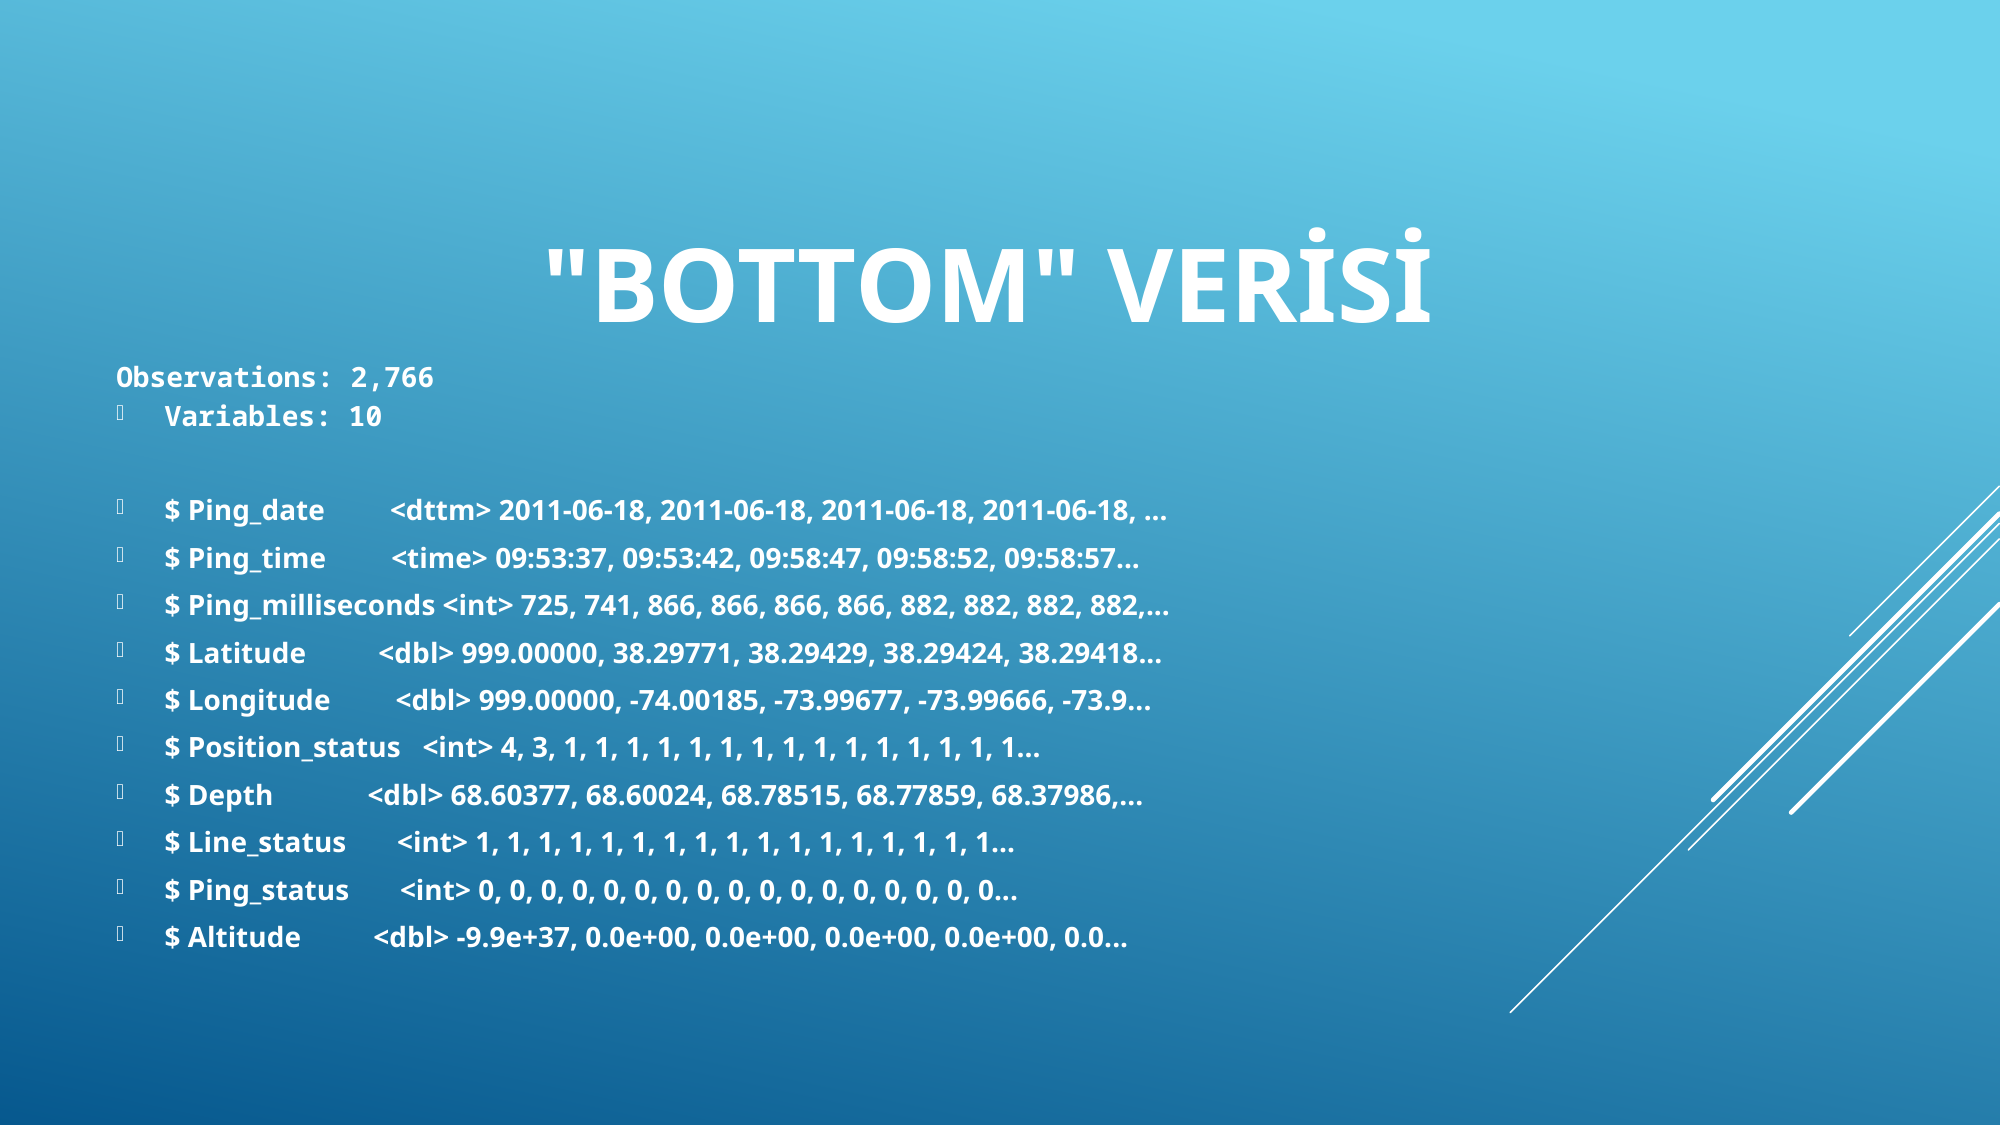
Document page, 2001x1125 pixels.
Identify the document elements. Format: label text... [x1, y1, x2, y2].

title "Bottom" verisi [527, 158, 1928, 406]
list Observations: 2,766 Variables: 10 $ Ping_date <dttm> 2011-06-18, 2011-06-18, 2011-06-18, 2011-06-18, ... $ Ping_time <time> 09:53:37, 09:53:42, 09:58:47, 09:58:52, 09:58:57... $ Ping_milliseconds <int> 725, 741, 866, 866, 866, 866, 882, 882, 882, 882,... $ Latitude <dbl> 999.00000, 38.29771, 38.29429, 38.29424, 38.29418... $ Longitude <dbl> 999.00000, -74.00185, -73.99677, -73.99666, -73.9... $ Position_status <int> 4, 3, 1, 1, 1, 1, 1, 1, 1, 1, 1, 1, 1, 1, 1, 1, 1... $ Depth <dbl> 68.60377, 68.60024, 68.78515, 68.77859, 68.37986,... $ Line_status <int> 1, 1, 1, 1, 1, 1, 1, 1, 1, 1, 1, 1, 1, 1, 1, 1, 1... $ Ping_status <int> 0, 0, 0, 0, 0, 0, 0, 0, 0, 0, 0, 0, 0, 0, 0, 0, 0... $ Altitude <dbl> -9.9e+37, 0.0e+00, 0.0e+00, 0.0e+00, 0.0e+00, 0.0... [101, 351, 1869, 969]
